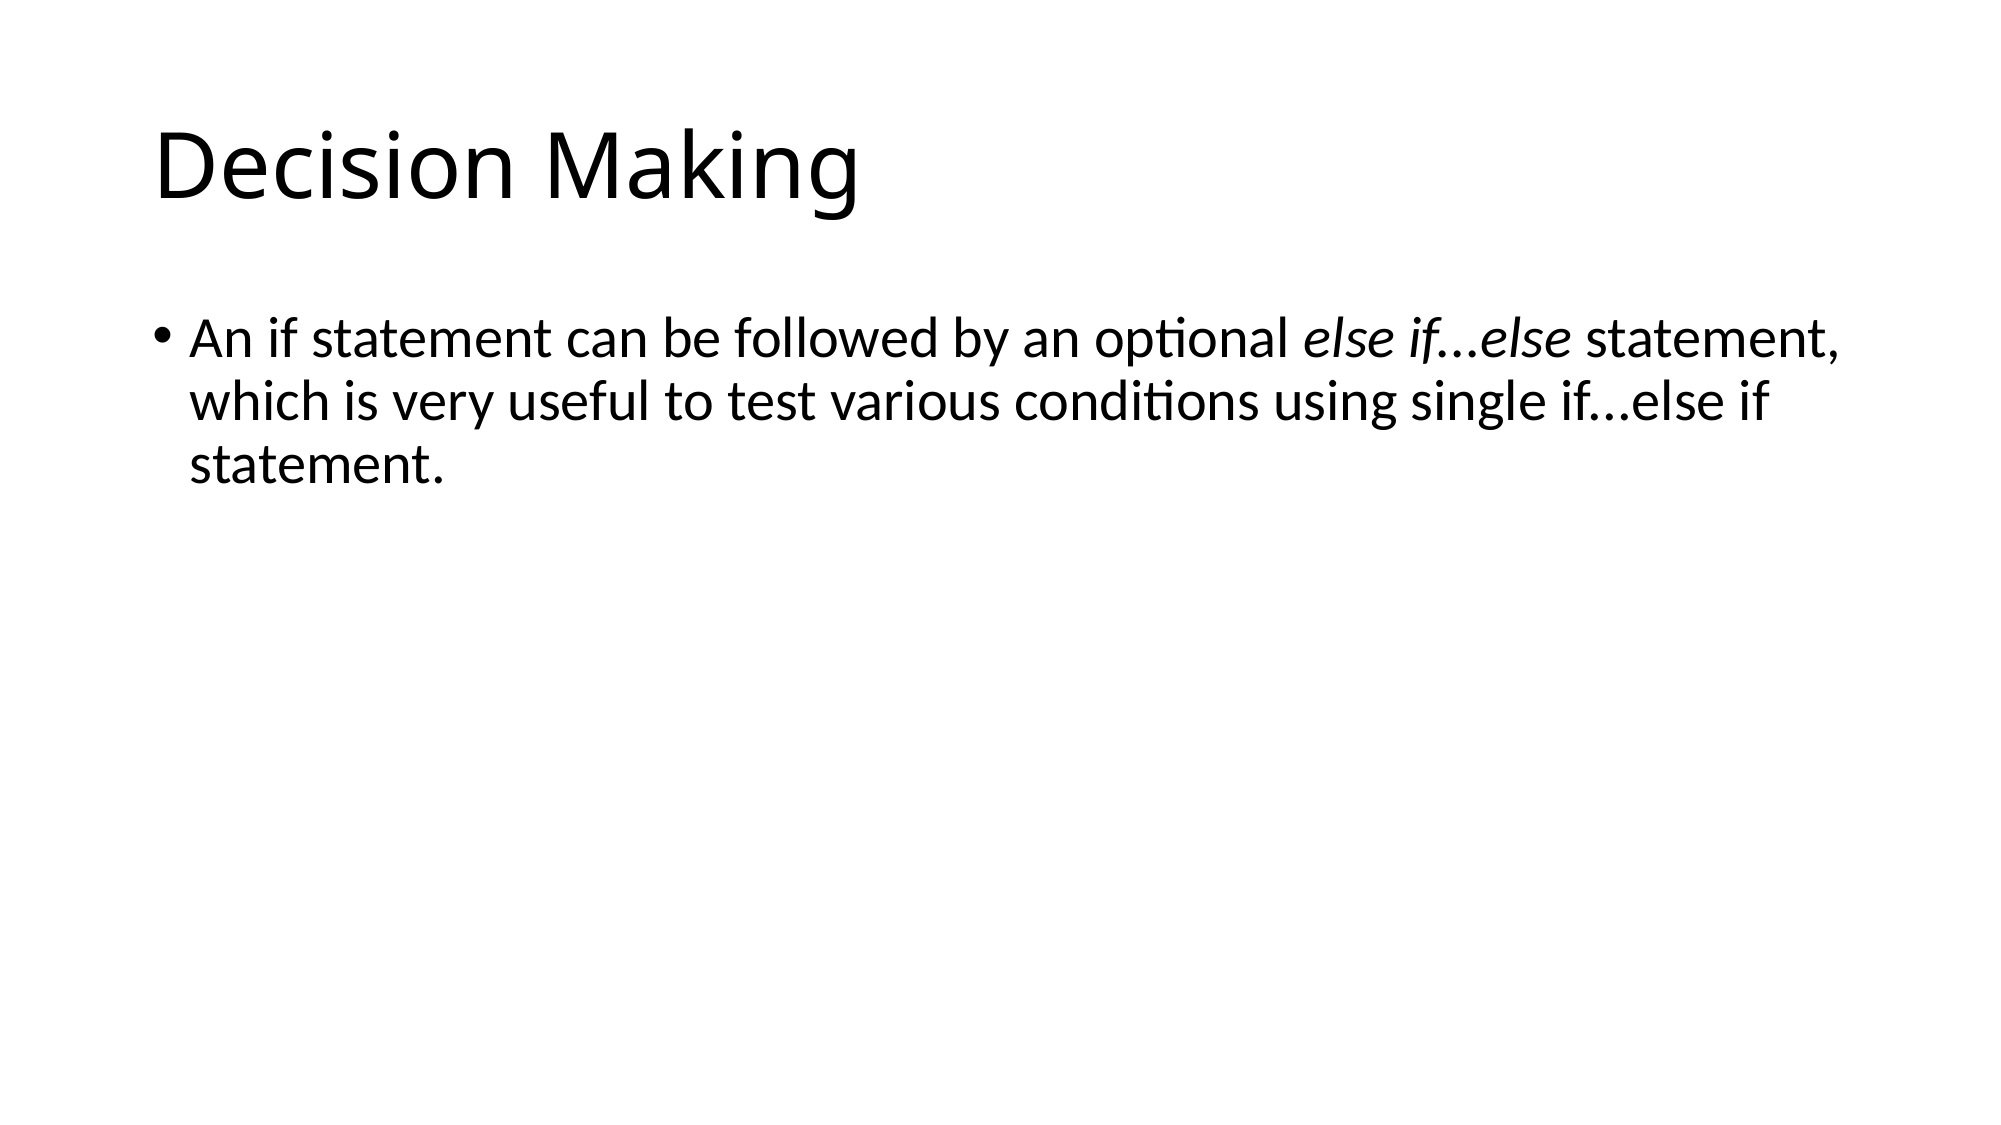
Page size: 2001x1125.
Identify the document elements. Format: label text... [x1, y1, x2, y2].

list An if statement can be followed by an optional else if...else statement, which is very useful to test various conditions using single if...else if statement. [137, 299, 1863, 1014]
title Decision Making [137, 59, 1863, 278]
